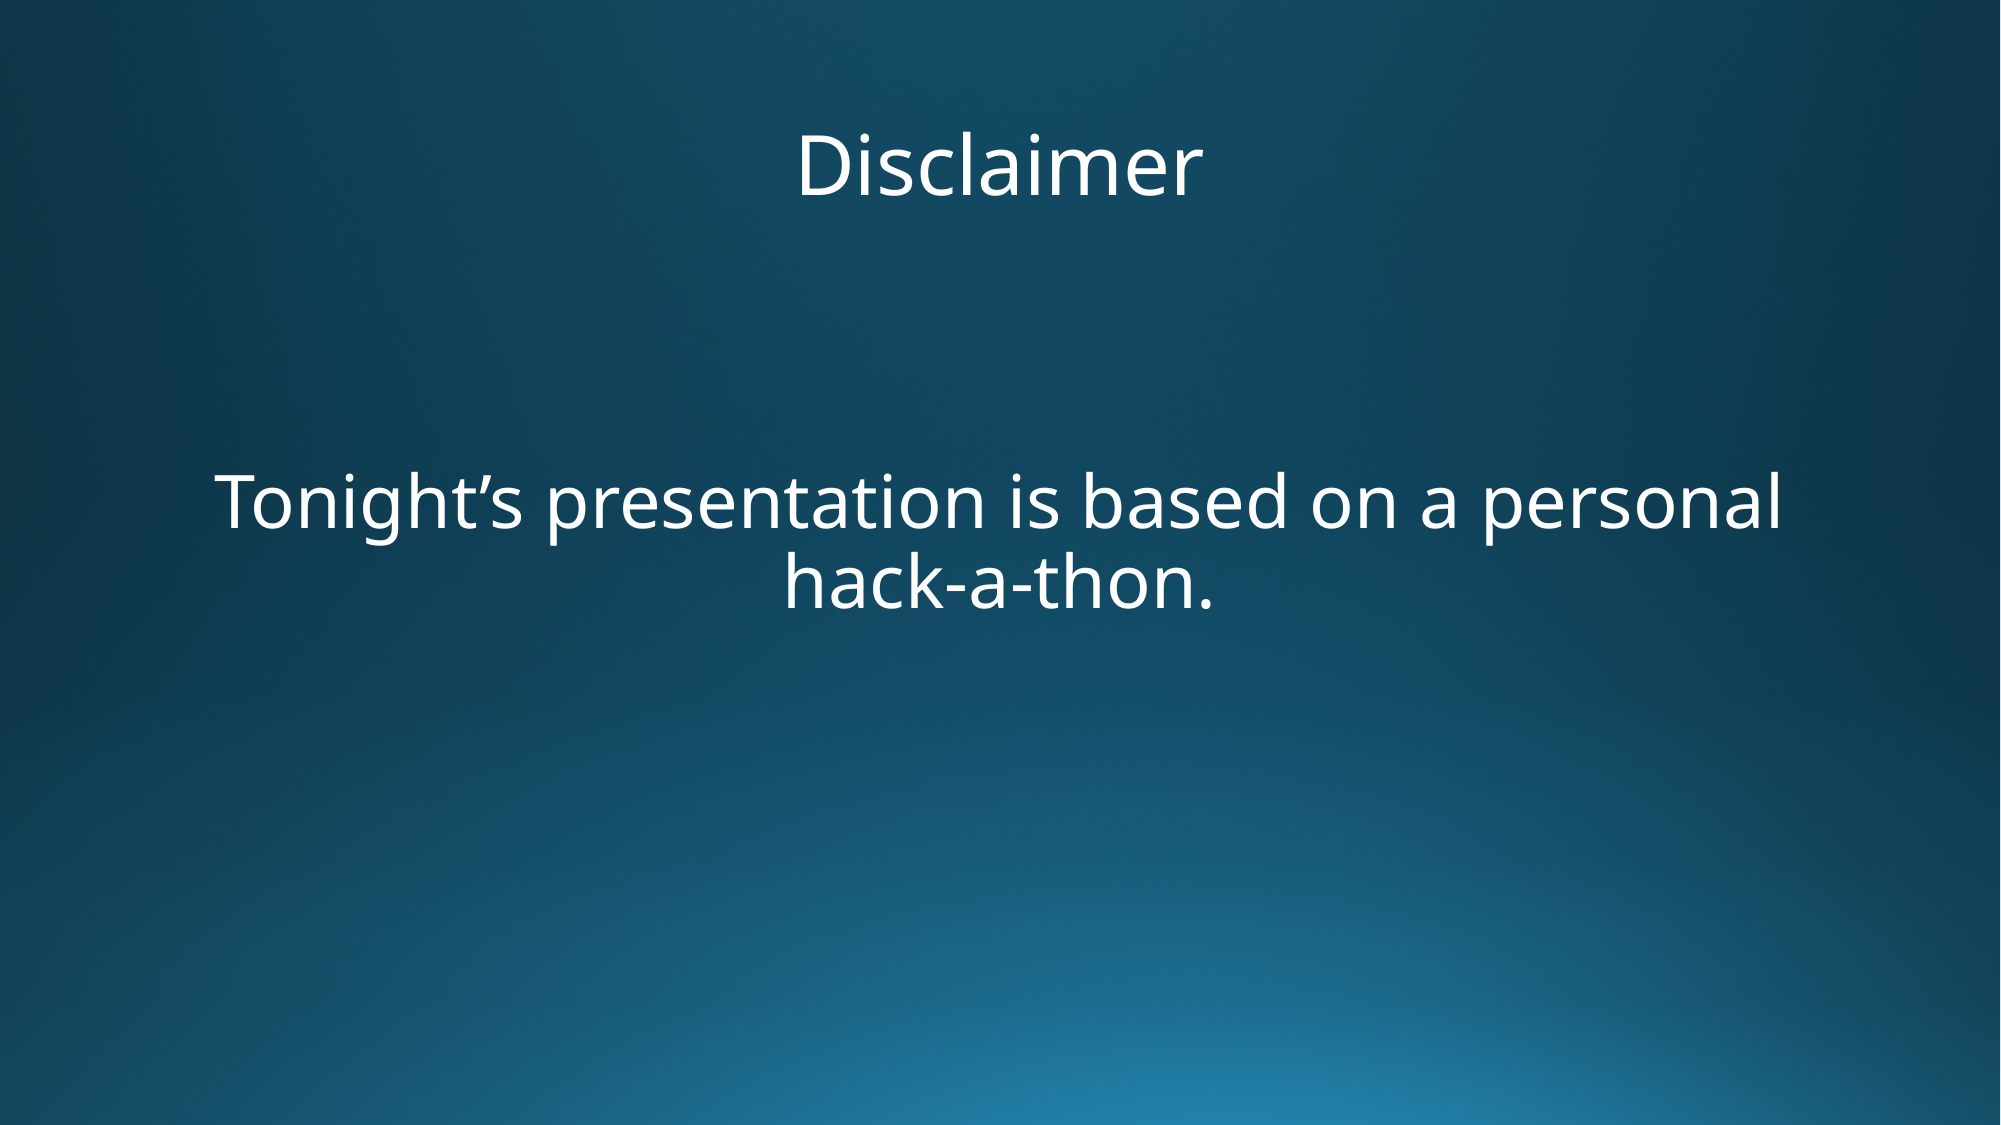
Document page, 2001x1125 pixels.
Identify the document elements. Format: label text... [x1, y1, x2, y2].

title Disclaimer [137, 59, 1863, 278]
picture [0, 0, 2001, 1125]
list Tonight’s presentation is based on a personal hack-a-thon. [160, 257, 1840, 633]
